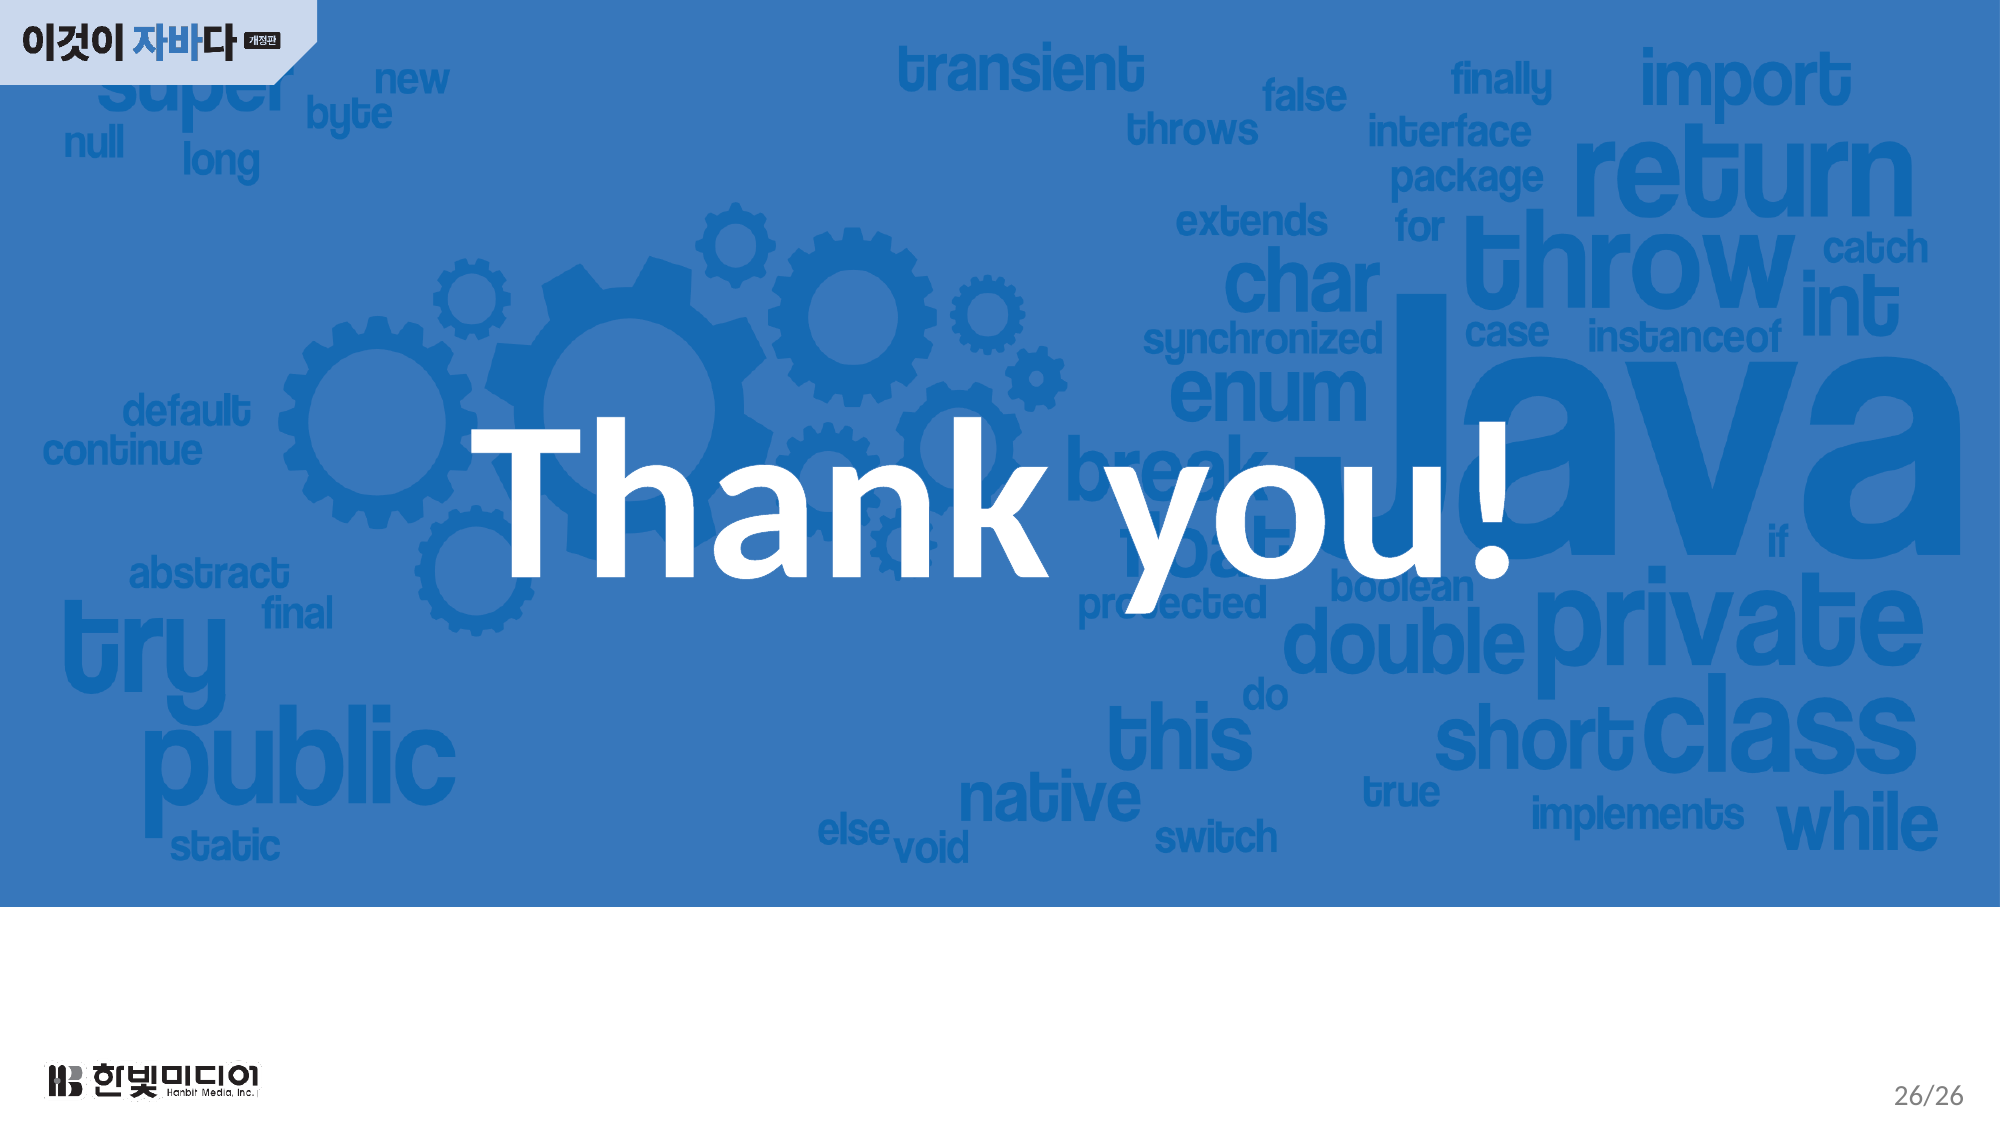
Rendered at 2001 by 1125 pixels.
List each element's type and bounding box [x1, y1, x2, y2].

picture [36, 1051, 268, 1108]
picture [21, 22, 282, 63]
picture [0, 0, 2000, 907]
